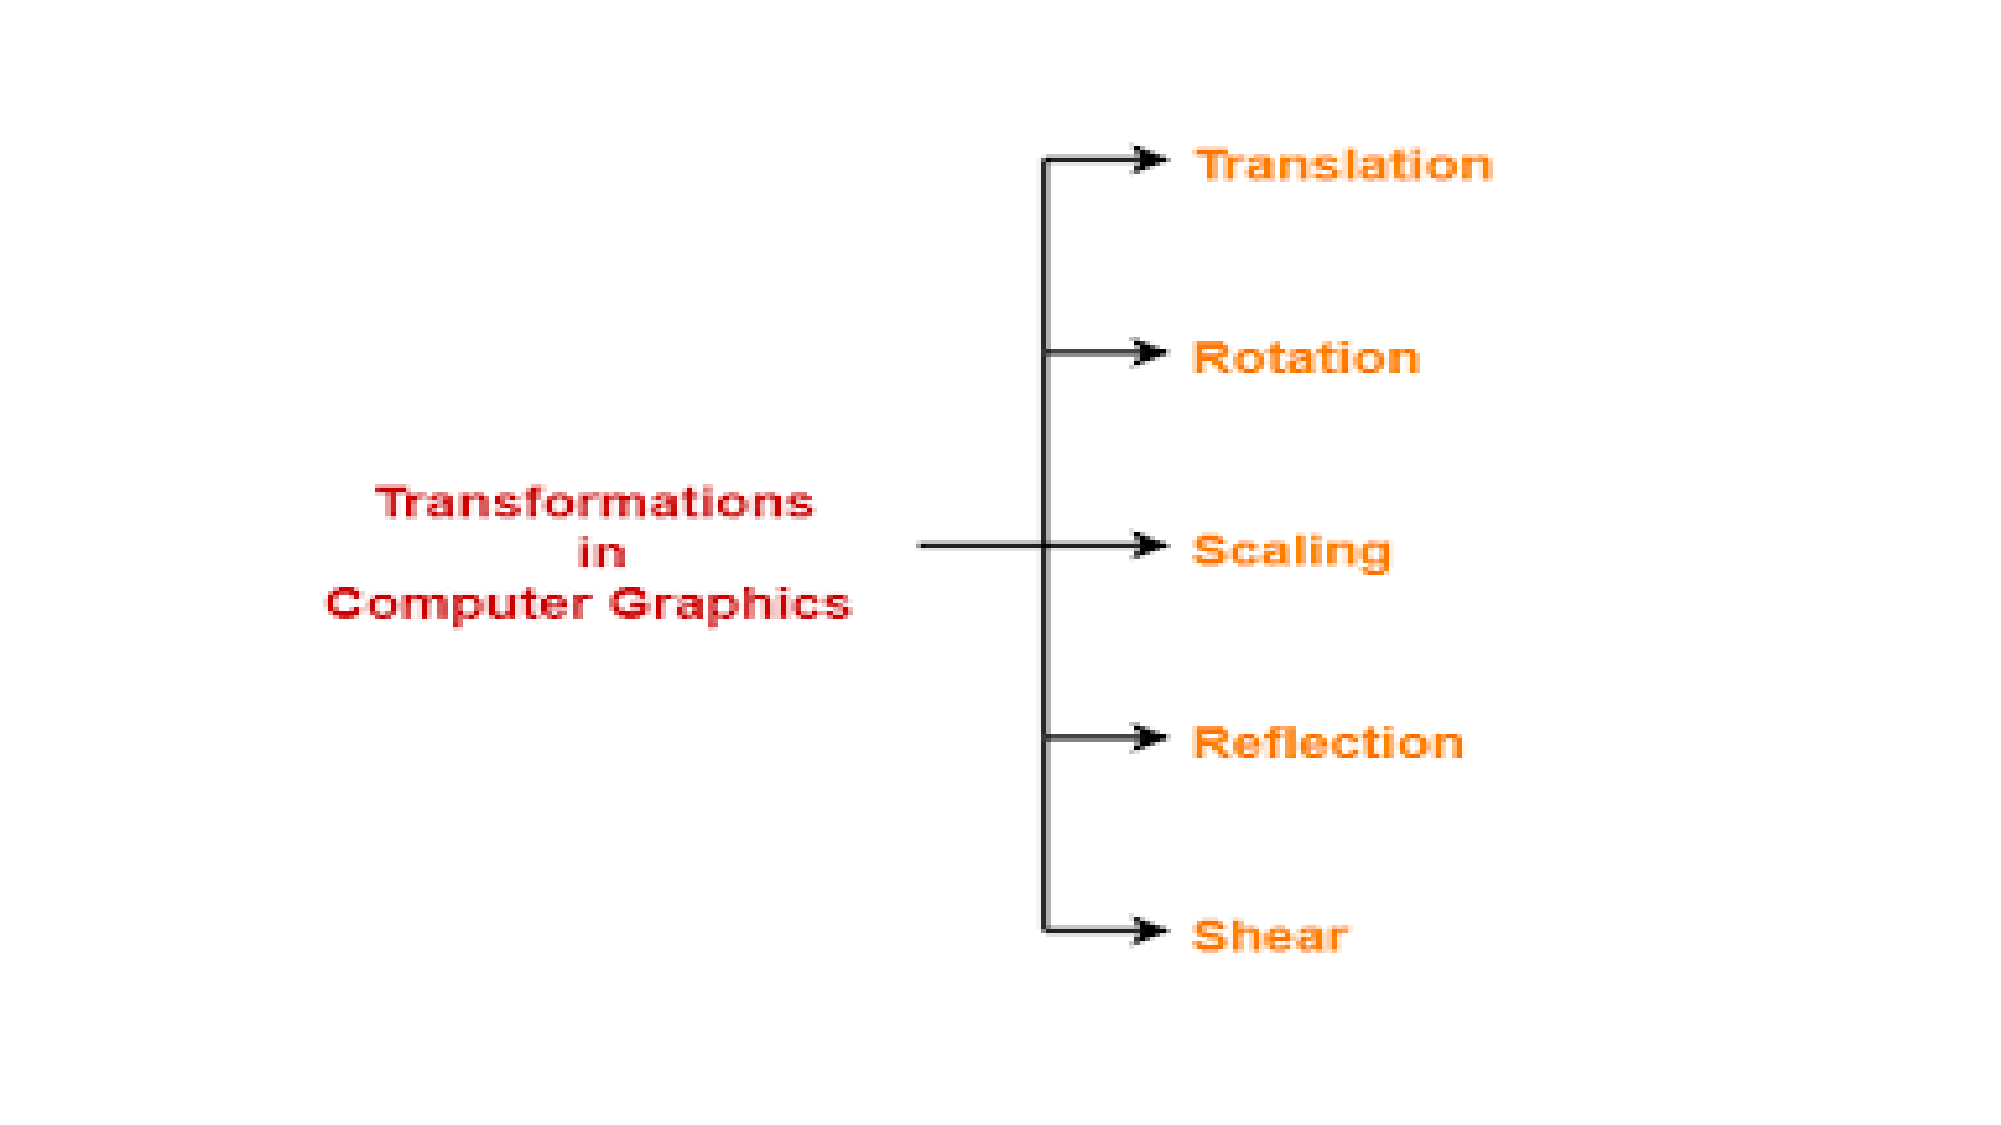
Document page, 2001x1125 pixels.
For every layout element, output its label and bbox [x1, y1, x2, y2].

list [287, 135, 1551, 961]
